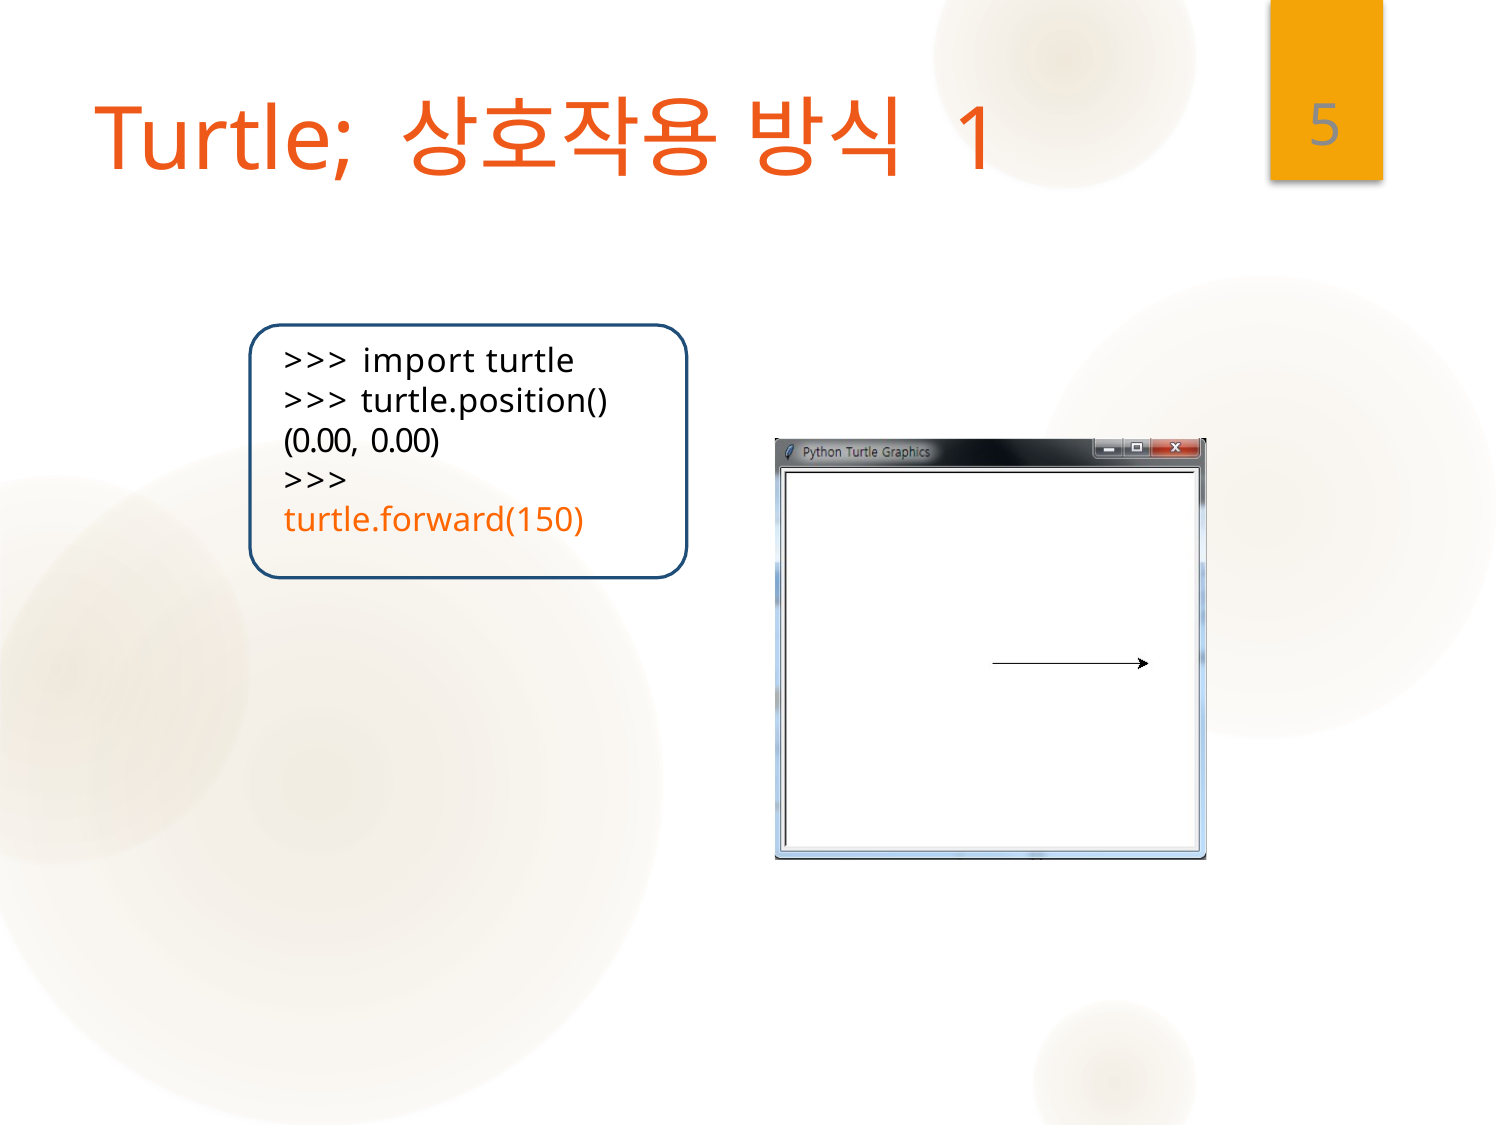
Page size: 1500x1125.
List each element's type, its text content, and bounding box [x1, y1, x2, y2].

text_box >>> import turtle >>> turtle.position() (0.00, 0.00) >>> turtle.forward(150) [281, 336, 621, 539]
slide_number 5 [1273, 48, 1378, 175]
title Turtle; 상호작용 방식 1 [79, 74, 1237, 304]
text_box [249, 324, 687, 578]
text_box [774, 438, 1207, 860]
